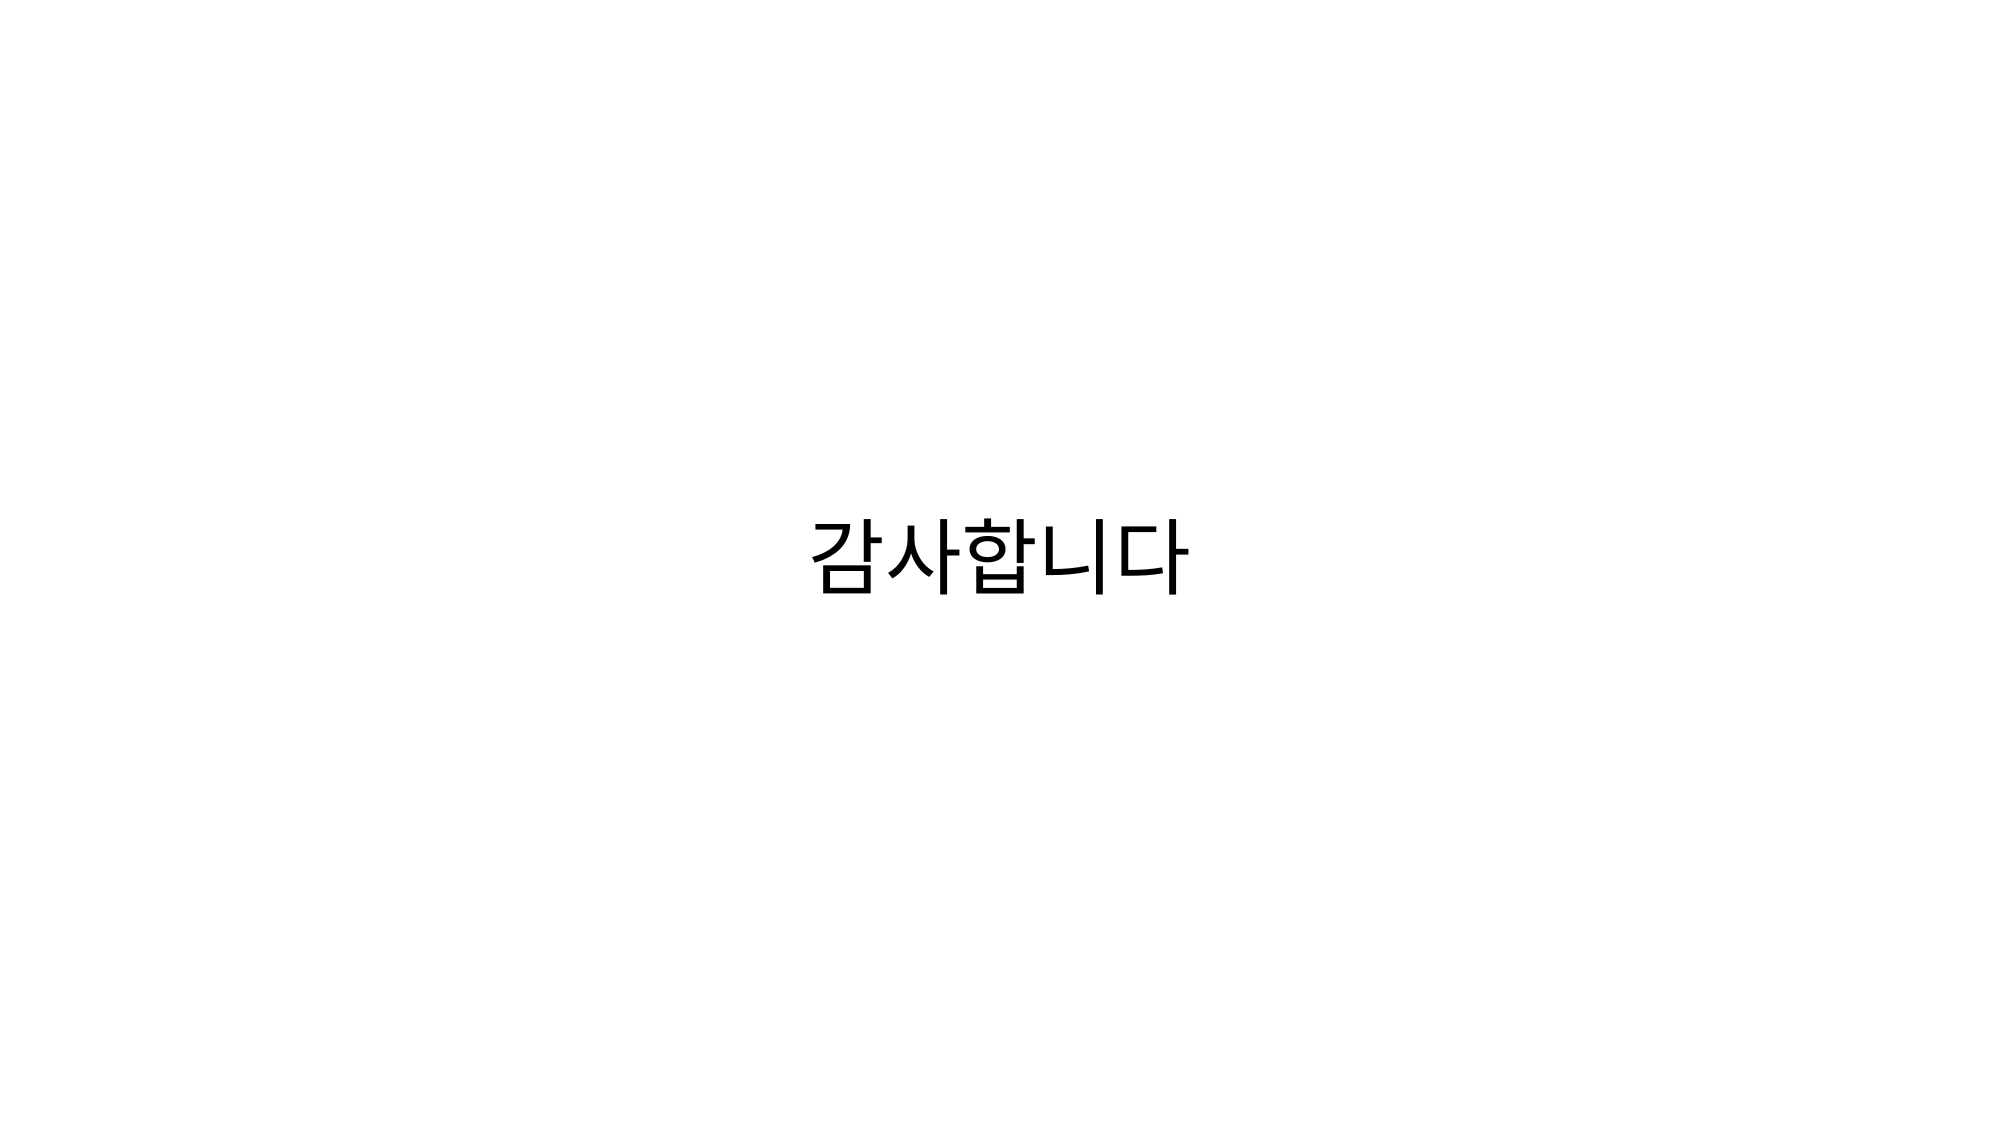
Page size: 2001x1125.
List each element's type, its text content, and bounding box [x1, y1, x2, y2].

text_box 감사합니다 [0, 498, 2000, 613]
